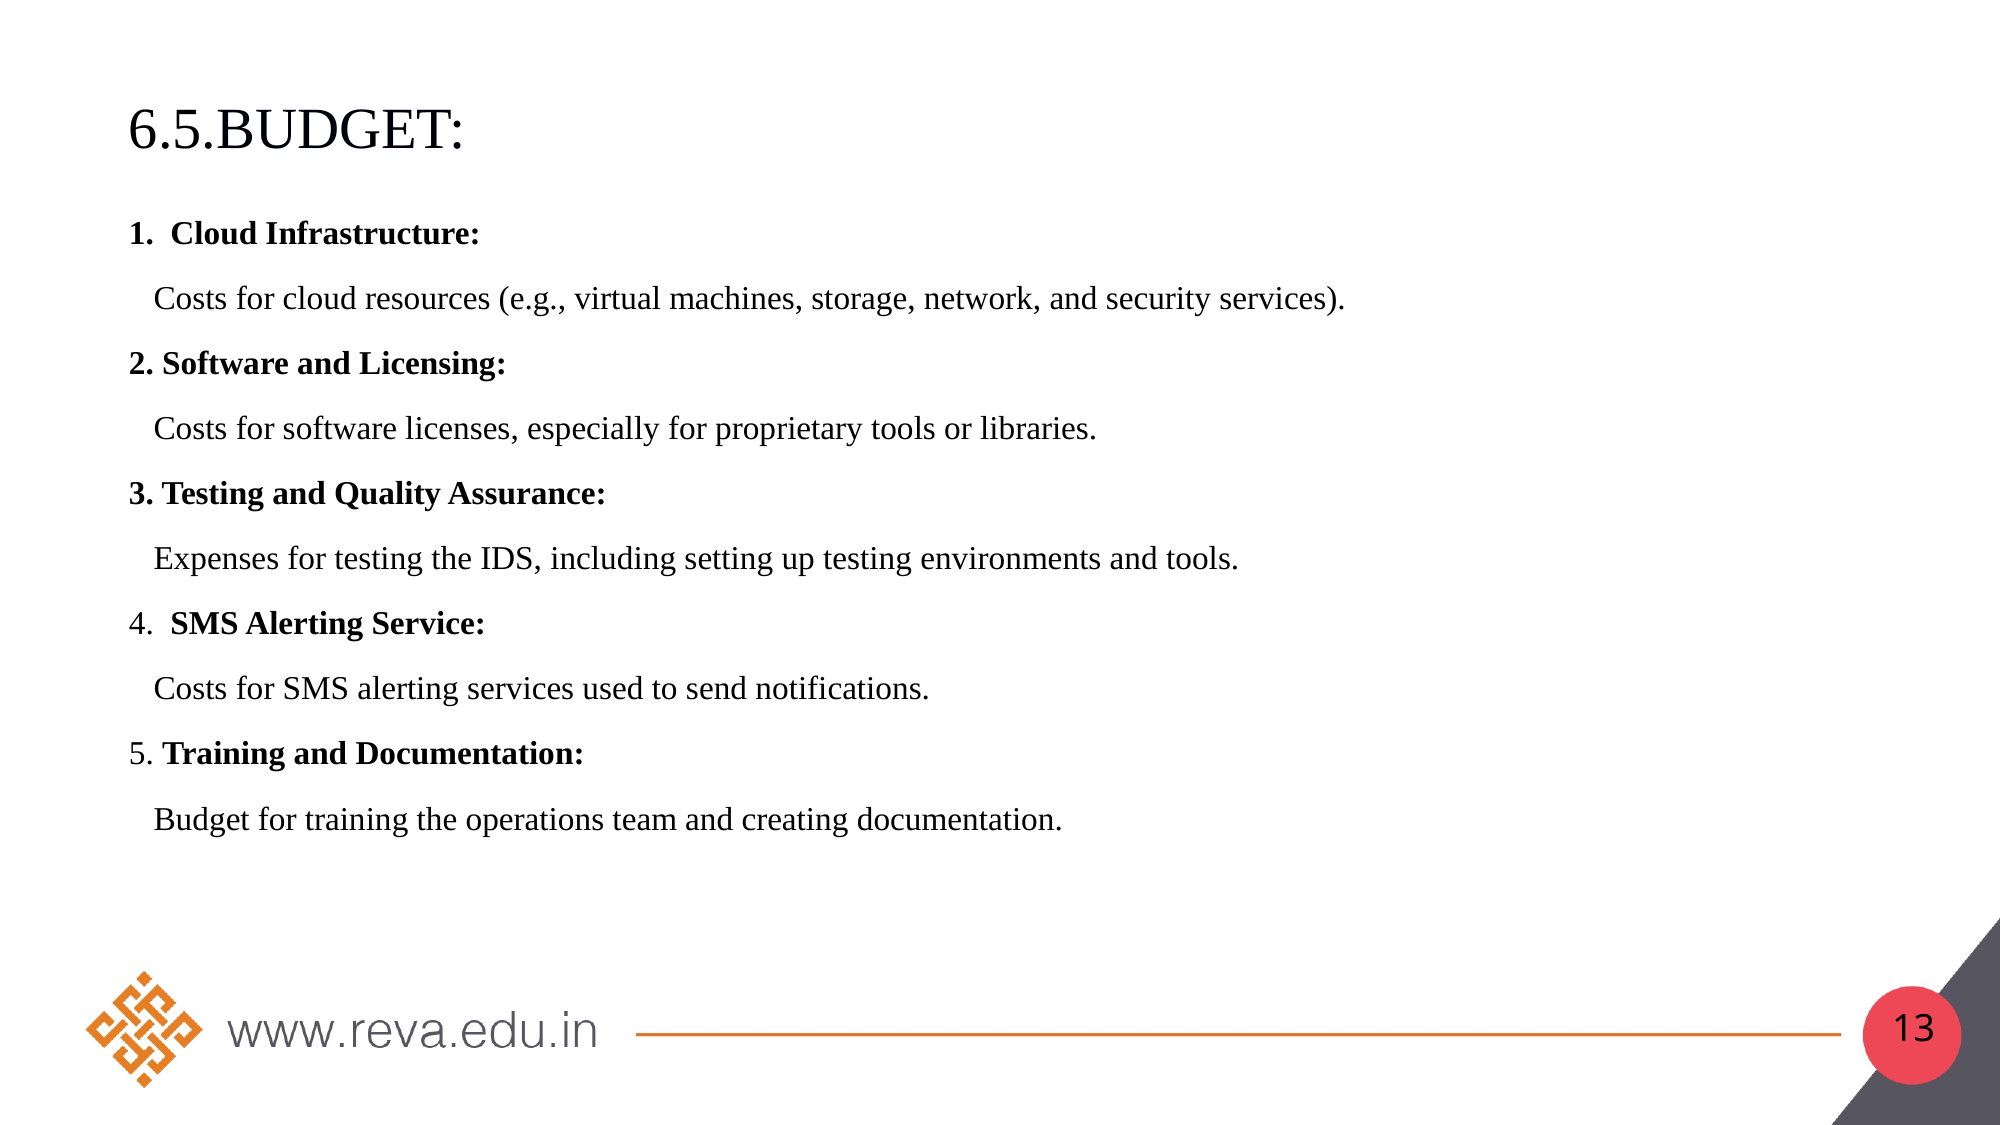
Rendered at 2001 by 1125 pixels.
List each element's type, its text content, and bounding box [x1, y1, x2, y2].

slide_number 13 [1864, 999, 1963, 1060]
list 1. Cloud Infrastructure: Costs for cloud resources (e.g., virtual machines, storage, network, and security services). 2. Software and Licensing: Costs for software licenses, especially for proprietary tools or libraries. 3. Testing and Quality Assurance: Expenses for testing the IDS, including setting up testing environments and tools. 4. SMS Alerting Service: Costs for SMS alerting services used to send notifications. 5. Training and Documentation: Budget for training the operations team and creating documentation. [114, 208, 1886, 917]
picture [0, 0, 2000, 1125]
title 6.5.Budget: [114, 64, 1134, 203]
